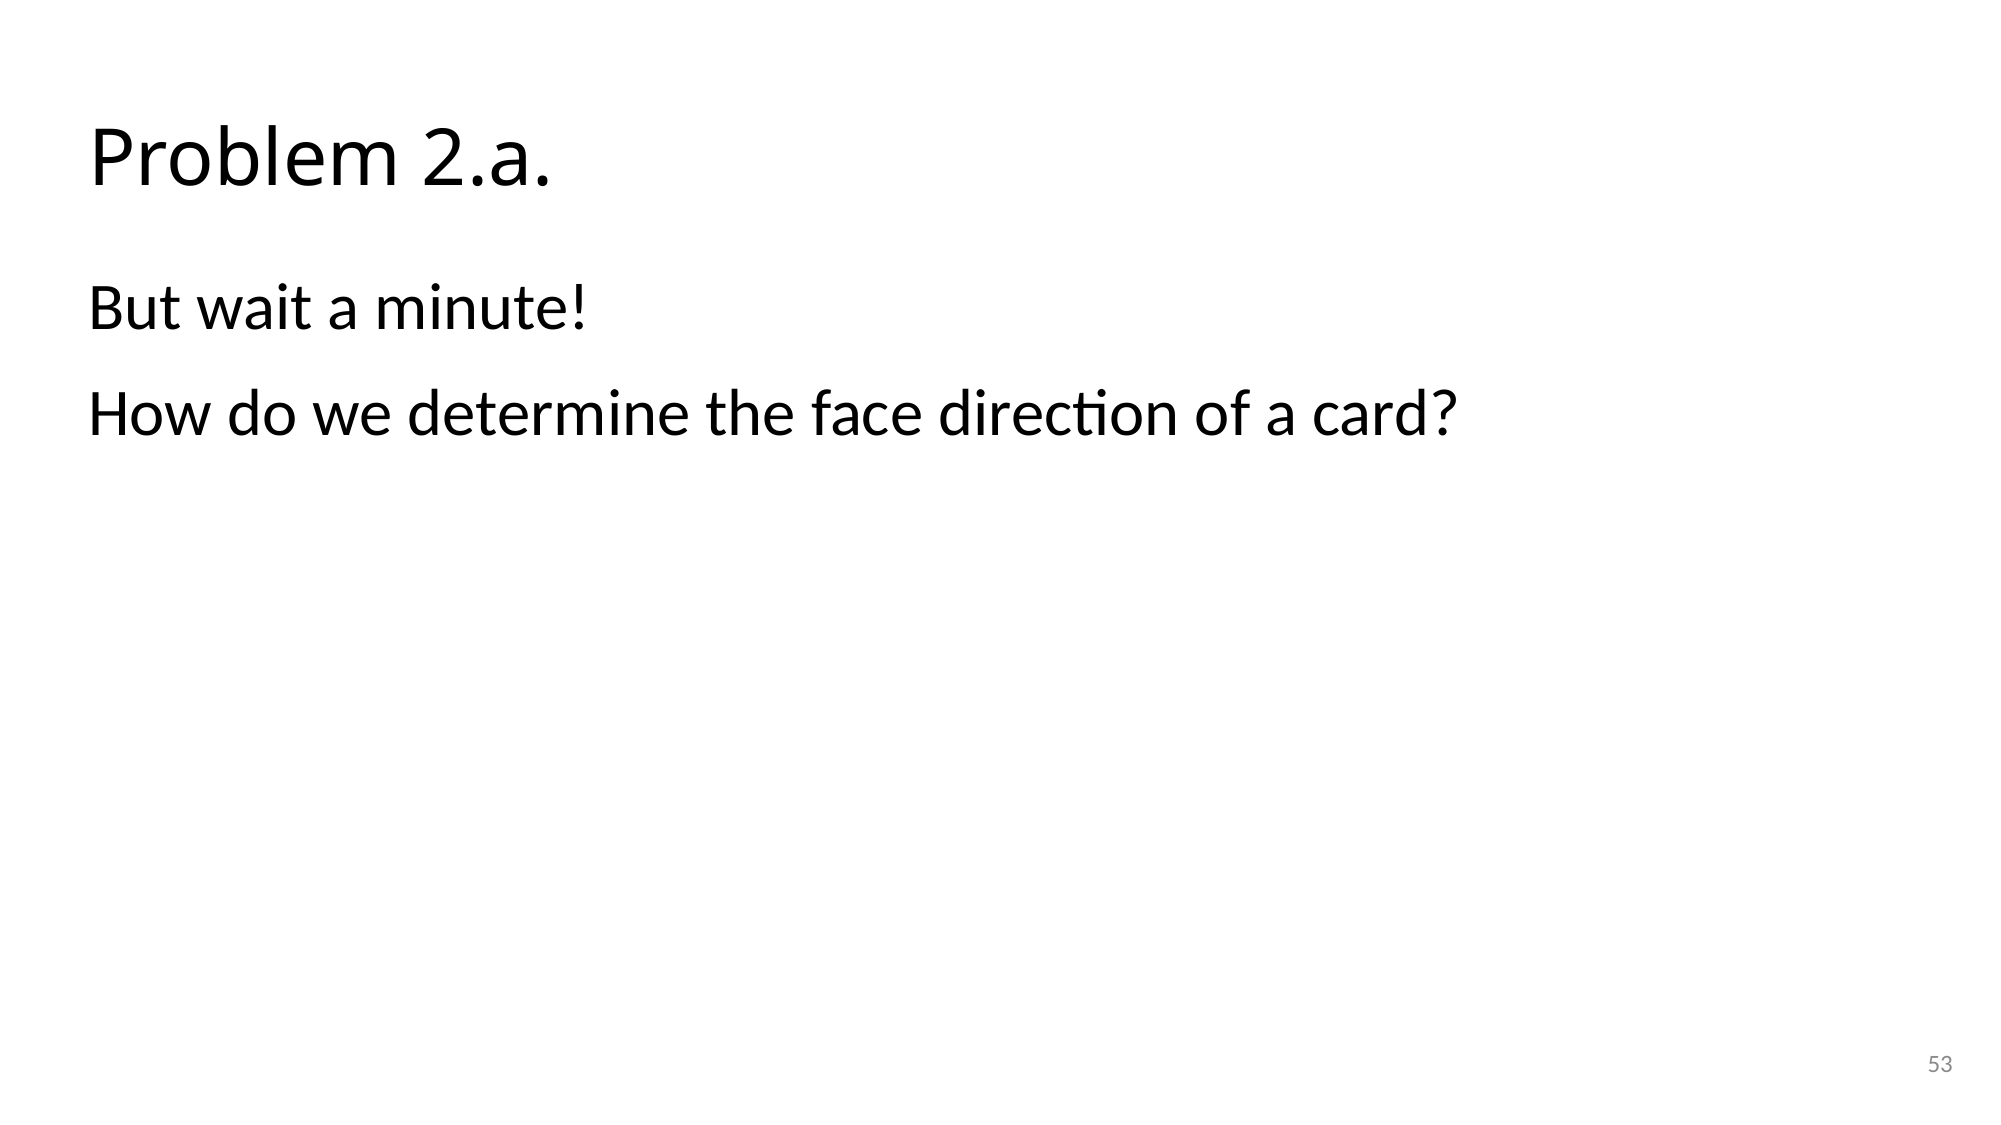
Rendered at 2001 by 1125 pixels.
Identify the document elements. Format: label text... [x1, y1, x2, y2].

slide_number 53 [1853, 1019, 1974, 1106]
title Problem 2.a. [68, 97, 1932, 223]
list But wait a minute! How do we determine the face direction of a card? [68, 252, 1932, 1000]
